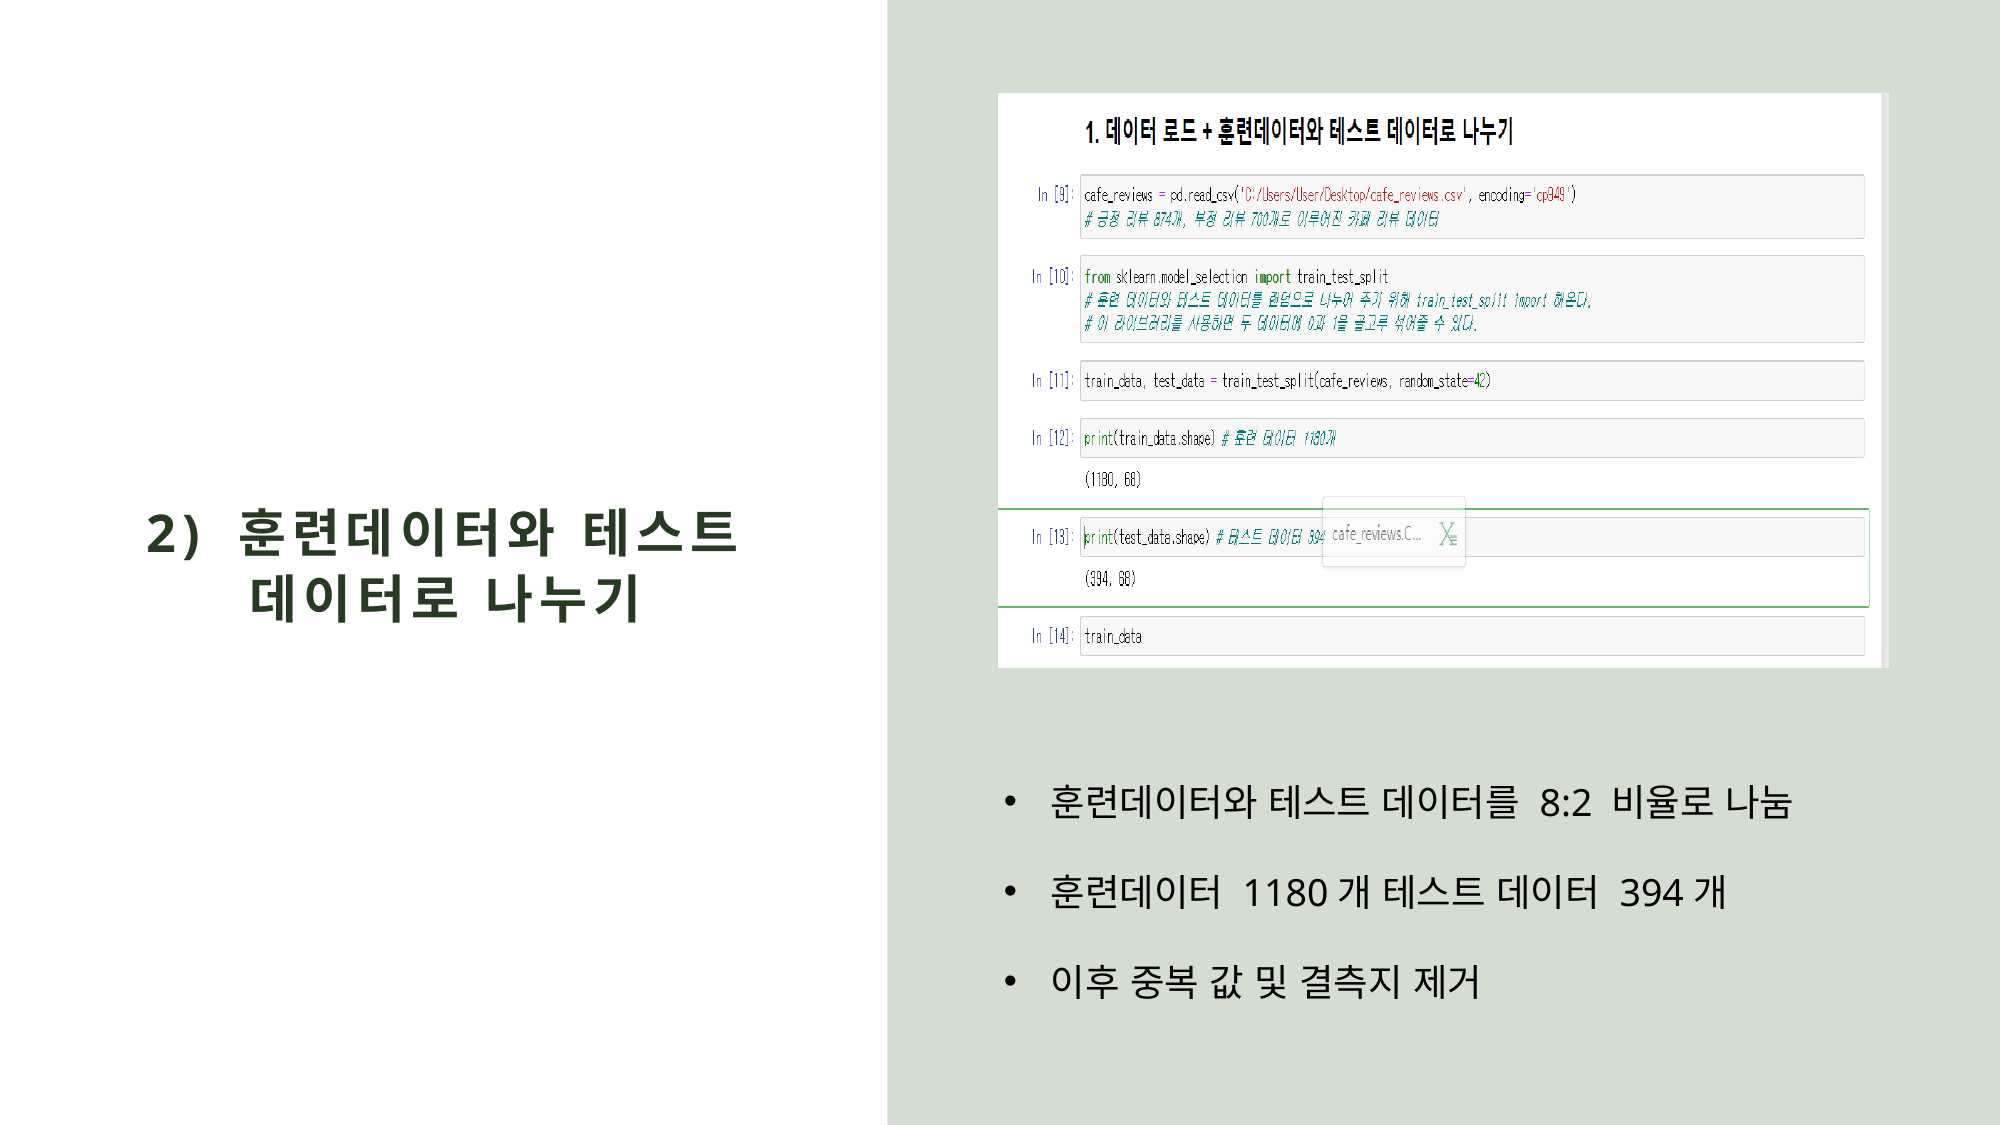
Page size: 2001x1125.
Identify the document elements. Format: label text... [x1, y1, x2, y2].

text_box [0, 0, 886, 1125]
title 2) 훈련데이터와 테스트 데이터로 나누기 [127, 93, 764, 1030]
text_box 훈련데이터와 테스트 데이터를 8:2 비율로 나눔 훈련데이터 1180개 테스트 데이터 394개 이후 중복 값 및 결측지 제거 [988, 771, 1862, 1011]
text_box [886, 0, 2000, 1125]
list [998, 93, 1889, 668]
